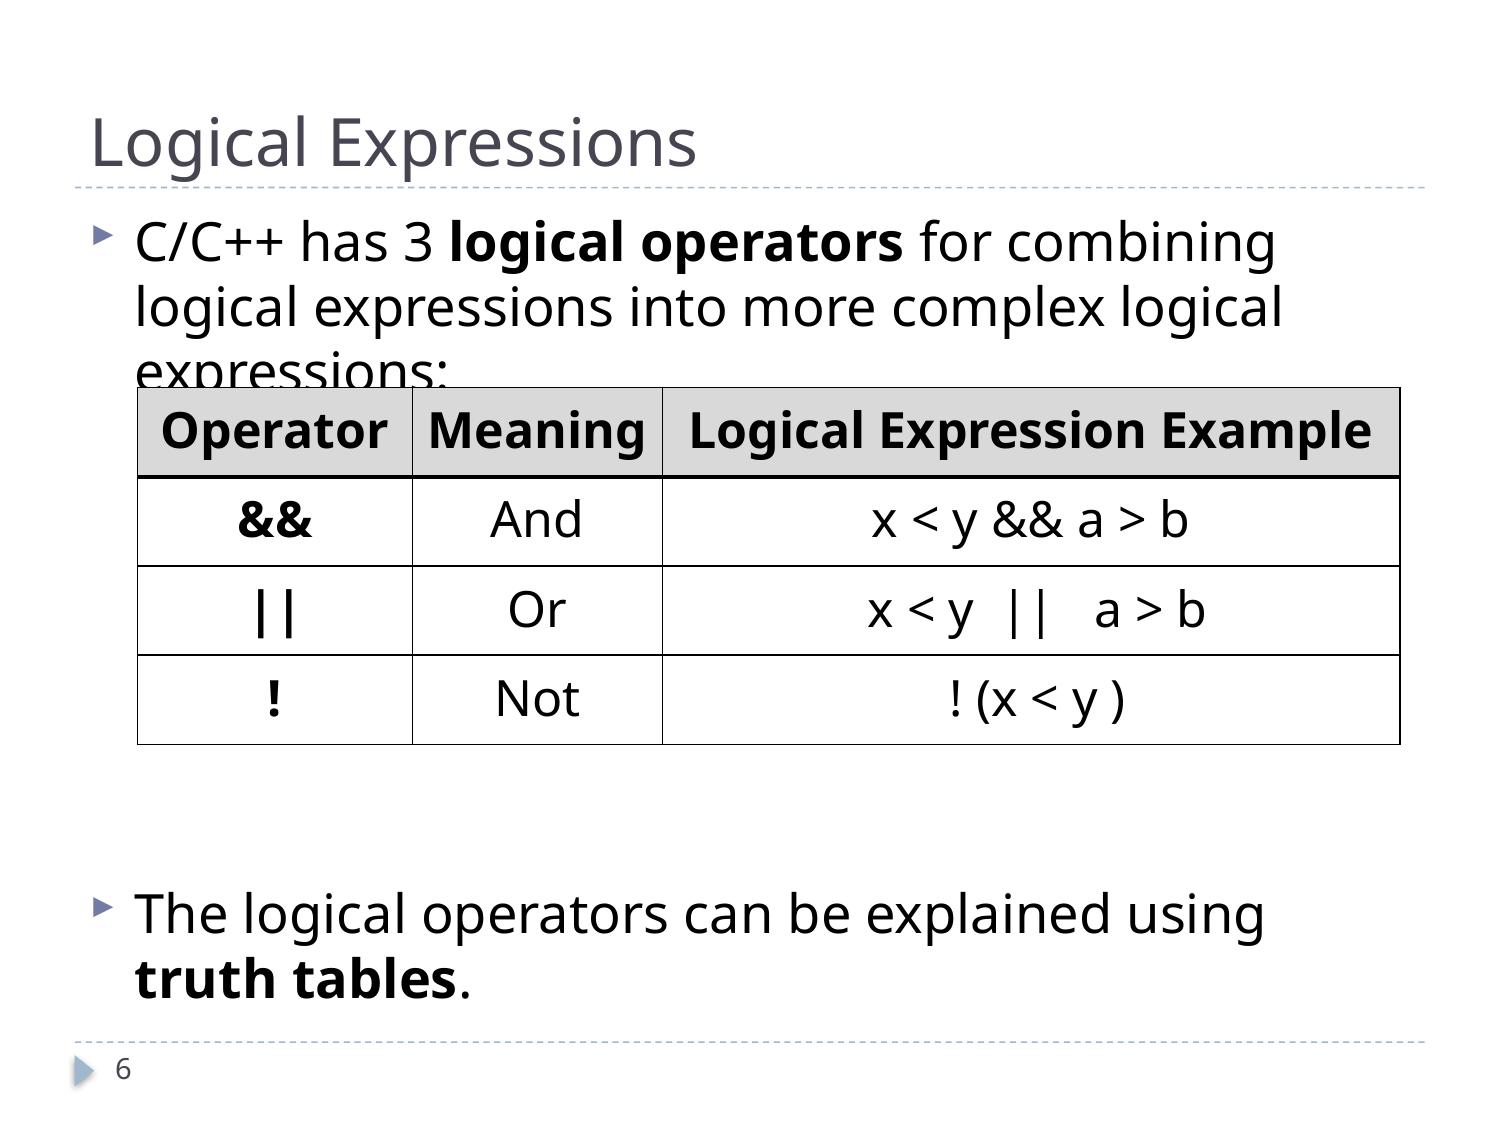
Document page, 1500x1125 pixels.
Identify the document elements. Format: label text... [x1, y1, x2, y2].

table_cell && [138, 479, 412, 565]
table_cell || [138, 567, 412, 654]
table_cell Not [413, 656, 662, 744]
list C/C++ has 3 logical operators for combining logical expressions into more complex logical expressions: The logical operators can be explained using truth tables. [75, 200, 1425, 1010]
table_cell x < y && a > b [663, 479, 1399, 565]
table_cell ! [138, 656, 412, 744]
title Logical Expressions [75, 24, 1425, 188]
table_cell Or [413, 567, 662, 654]
table_header Operator [138, 388, 412, 475]
table_cell And [413, 479, 662, 565]
table_cell ! (x < y ) [663, 656, 1399, 744]
slide_number 6 [100, 1042, 426, 1103]
table_header Logical Expression Example [663, 388, 1399, 475]
table_cell x < y || a > b [663, 567, 1399, 654]
table_header Meaning [413, 388, 662, 475]
